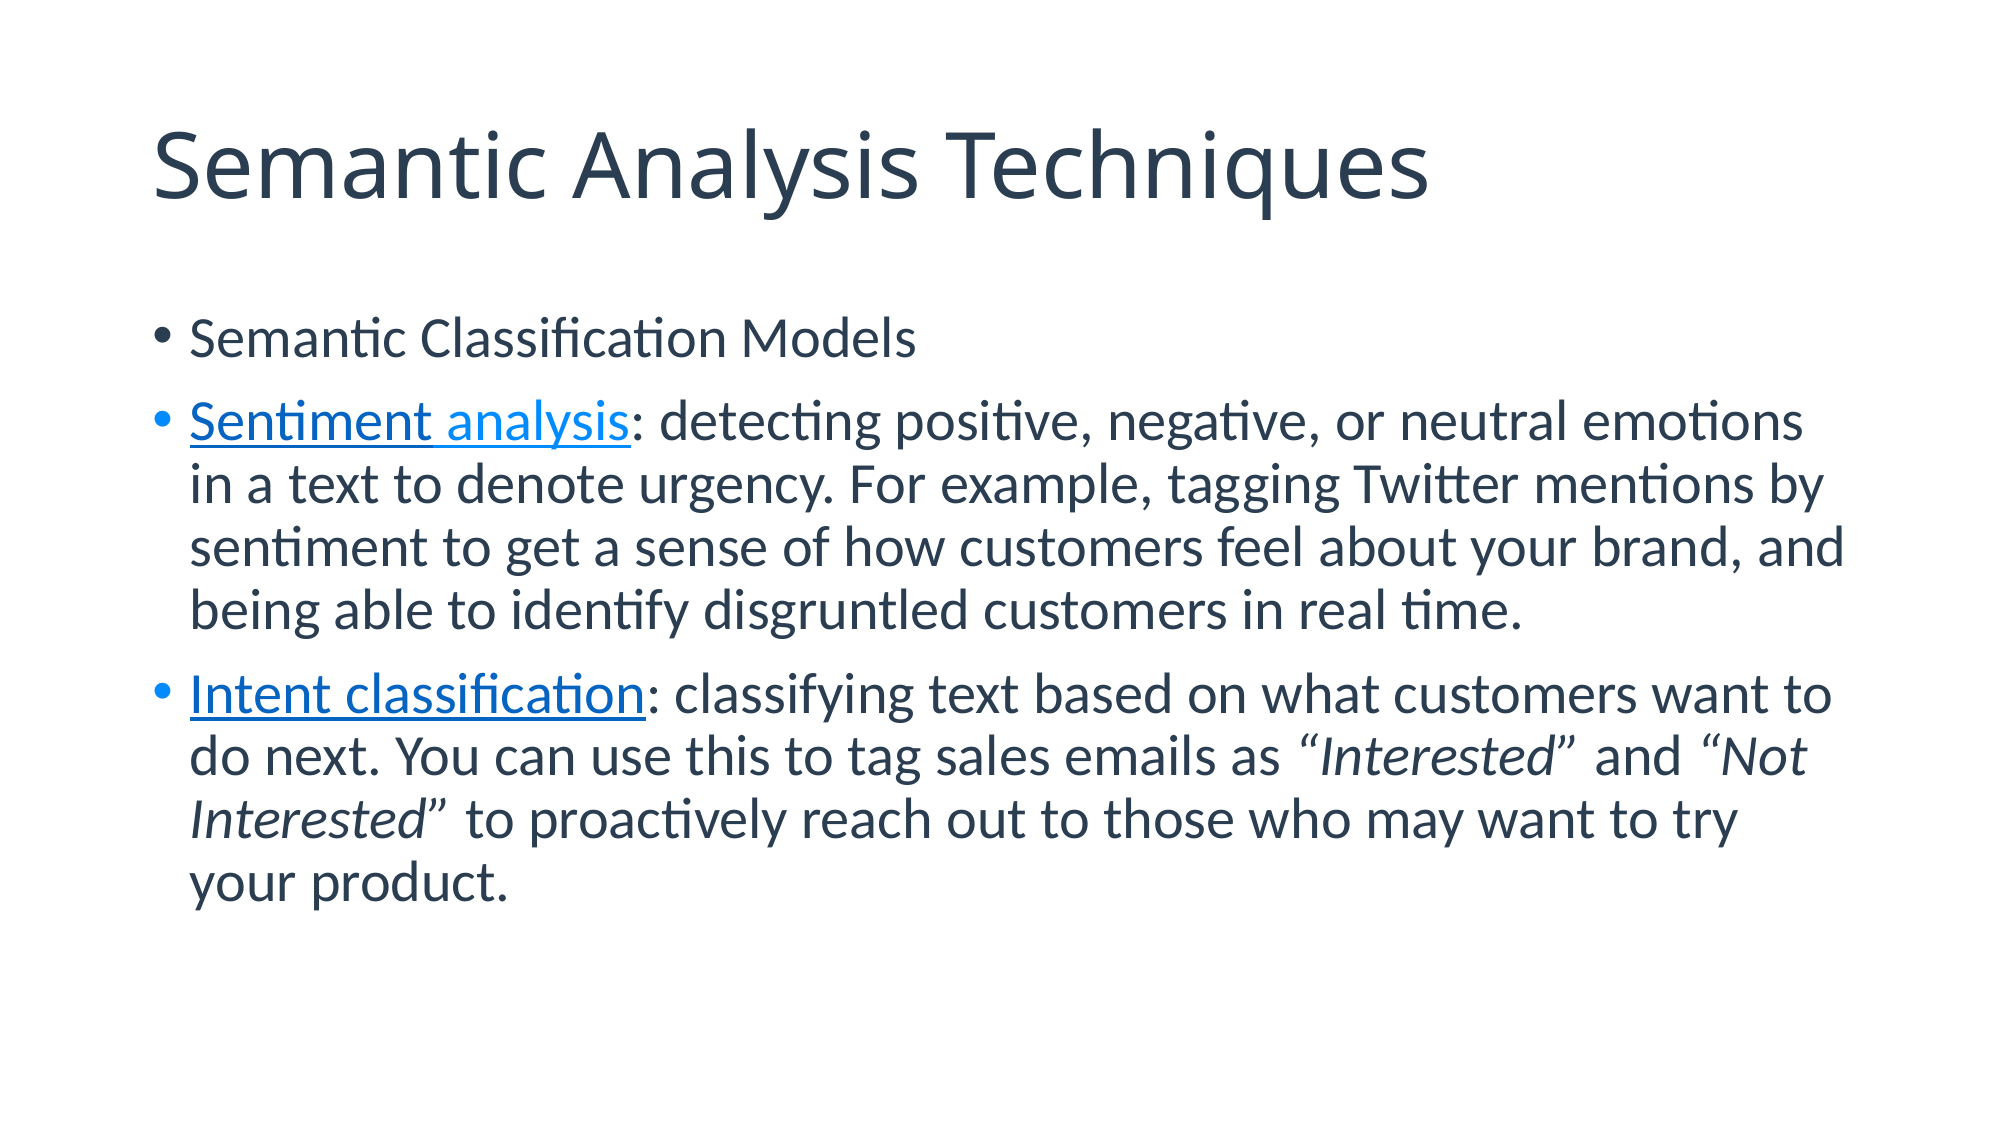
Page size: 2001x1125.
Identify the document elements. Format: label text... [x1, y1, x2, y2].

list Semantic Classification Models Sentiment analysis: detecting positive, negative, or neutral emotions in a text to denote urgency. For example, tagging Twitter mentions by sentiment to get a sense of how customers feel about your brand, and being able to identify disgruntled customers in real time. Intent classification: classifying text based on what customers want to do next. You can use this to tag sales emails as “Interested” and “Not Interested” to proactively reach out to those who may want to try your product. [137, 299, 1863, 1014]
title Semantic Analysis Techniques [137, 59, 1863, 278]
